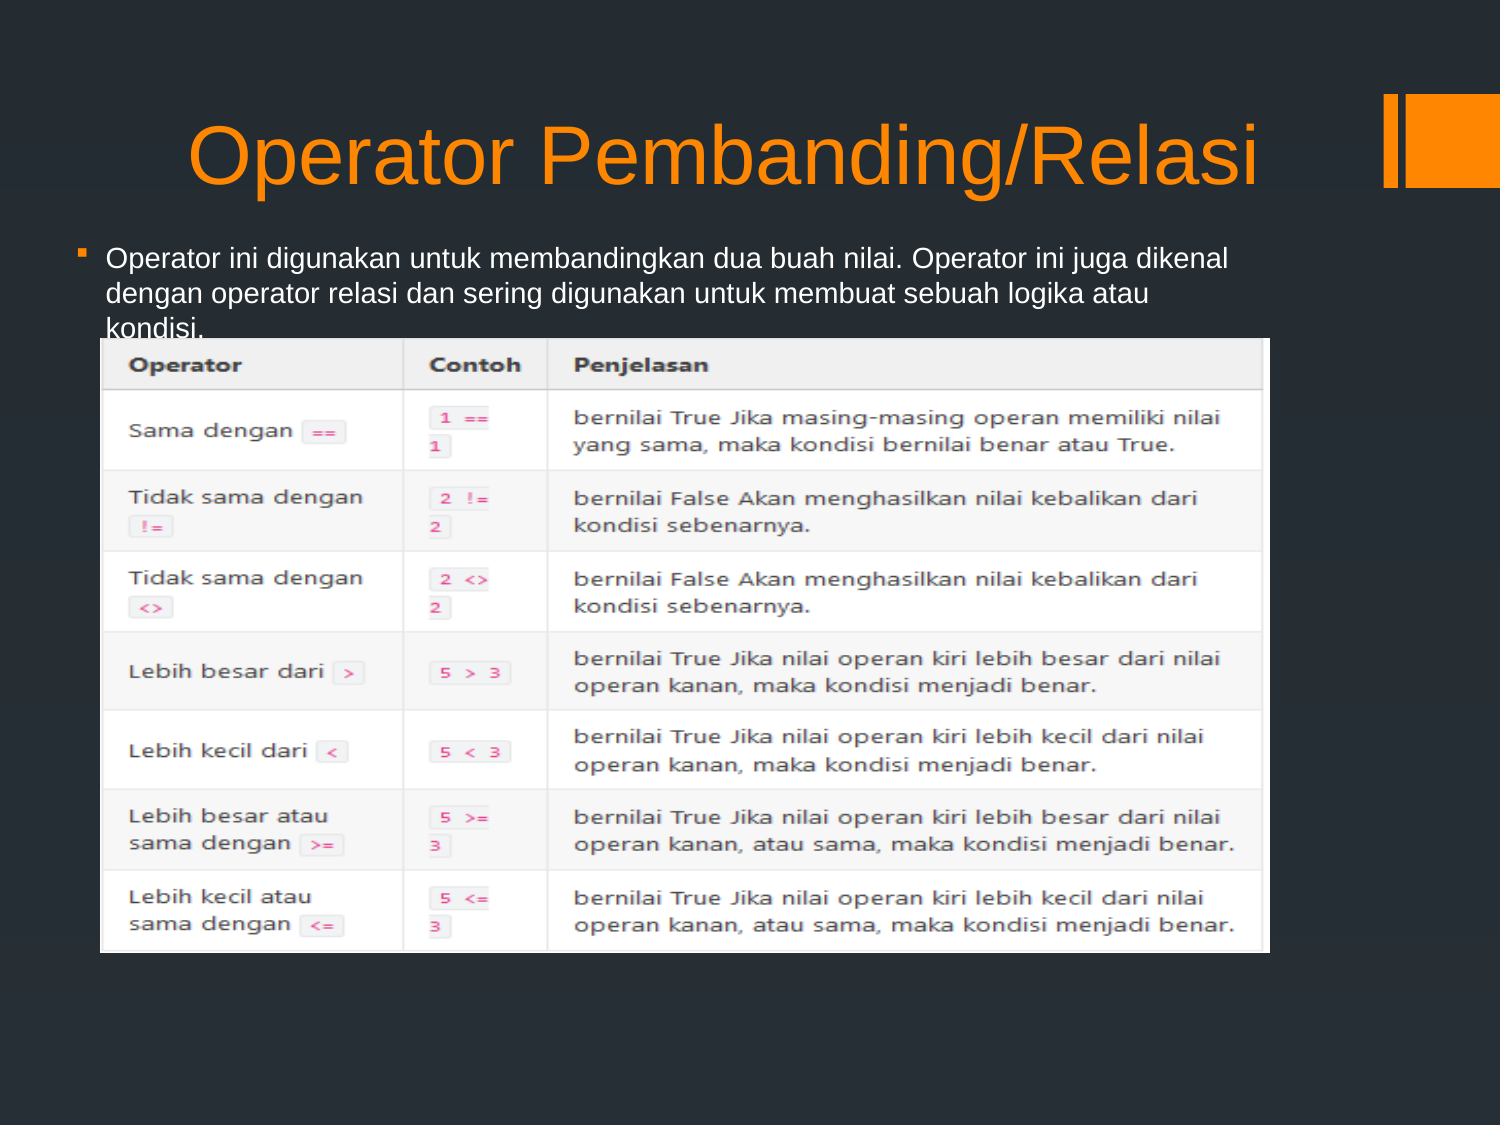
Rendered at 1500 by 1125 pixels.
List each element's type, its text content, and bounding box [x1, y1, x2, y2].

picture [99, 337, 1271, 953]
list Operator ini digunakan untuk membandingkan dua buah nilai. Operator ini juga dikenal dengan operator relasi dan sering digunakan untuk membuat sebuah logika atau kondisi. [53, 231, 1269, 798]
title Operator Pembanding/Relasi [123, 19, 1324, 209]
